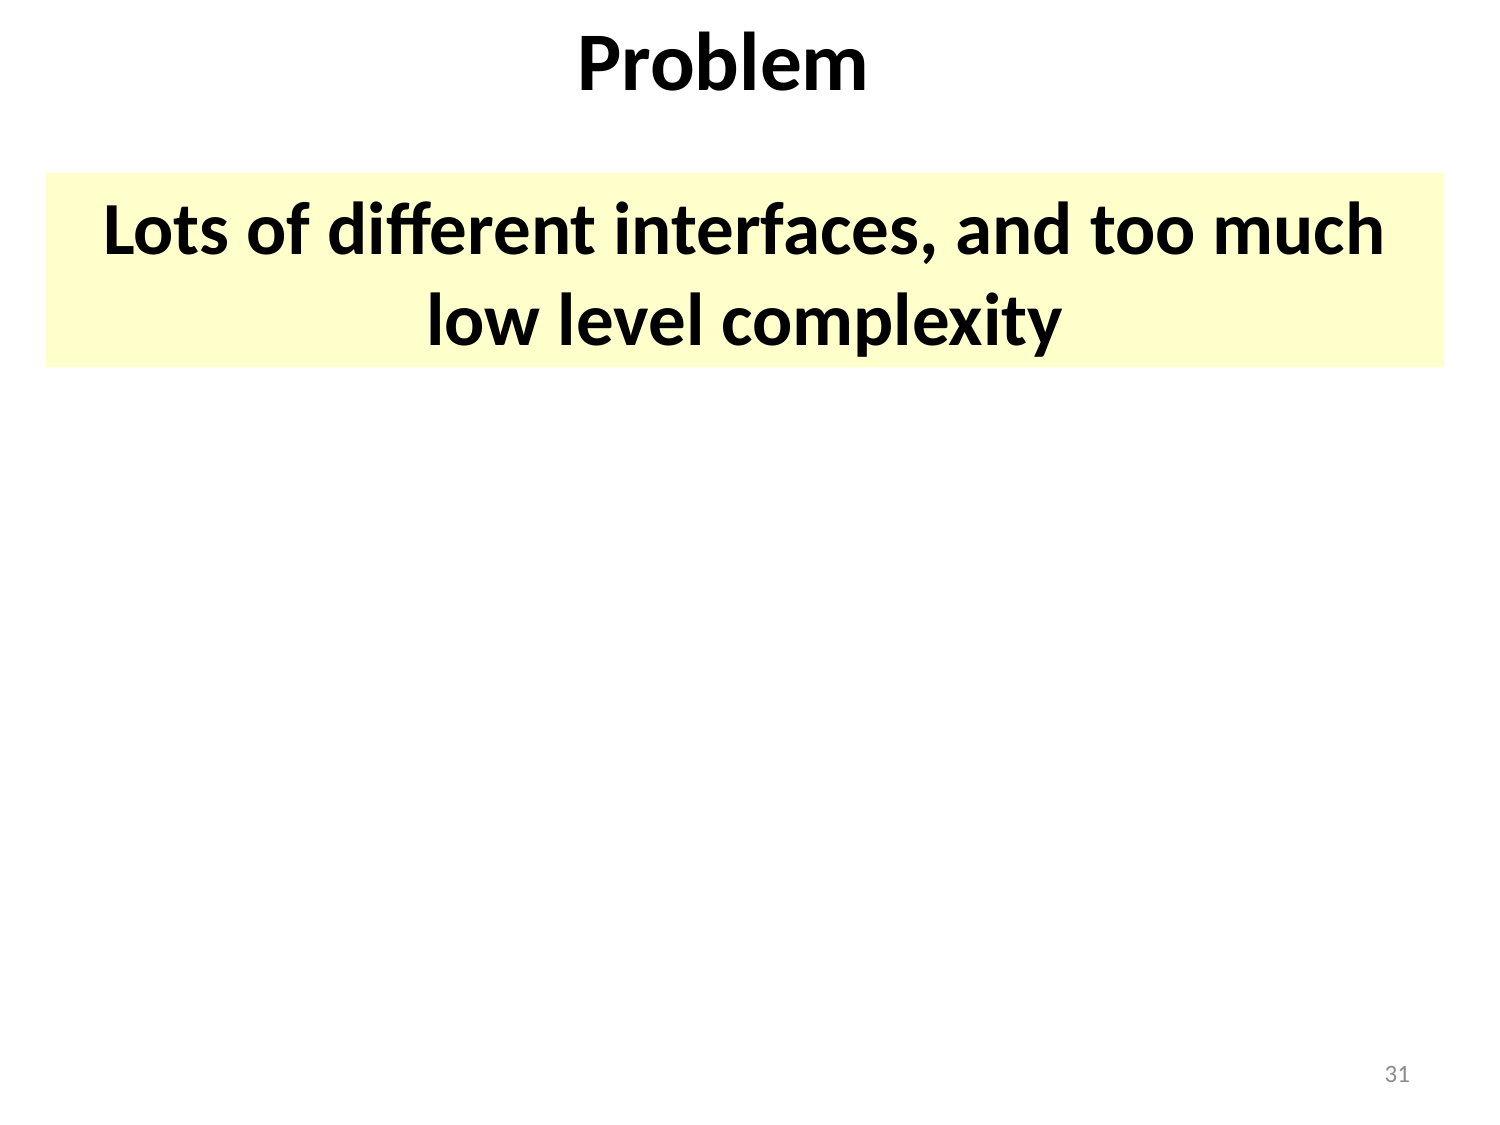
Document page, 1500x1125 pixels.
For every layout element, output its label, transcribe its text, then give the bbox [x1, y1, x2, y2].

text_box Lots of different interfaces, and too much low level complexity [45, 172, 1445, 368]
text_box Problem [562, 0, 886, 115]
slide_number 31 [1074, 1042, 1425, 1103]
